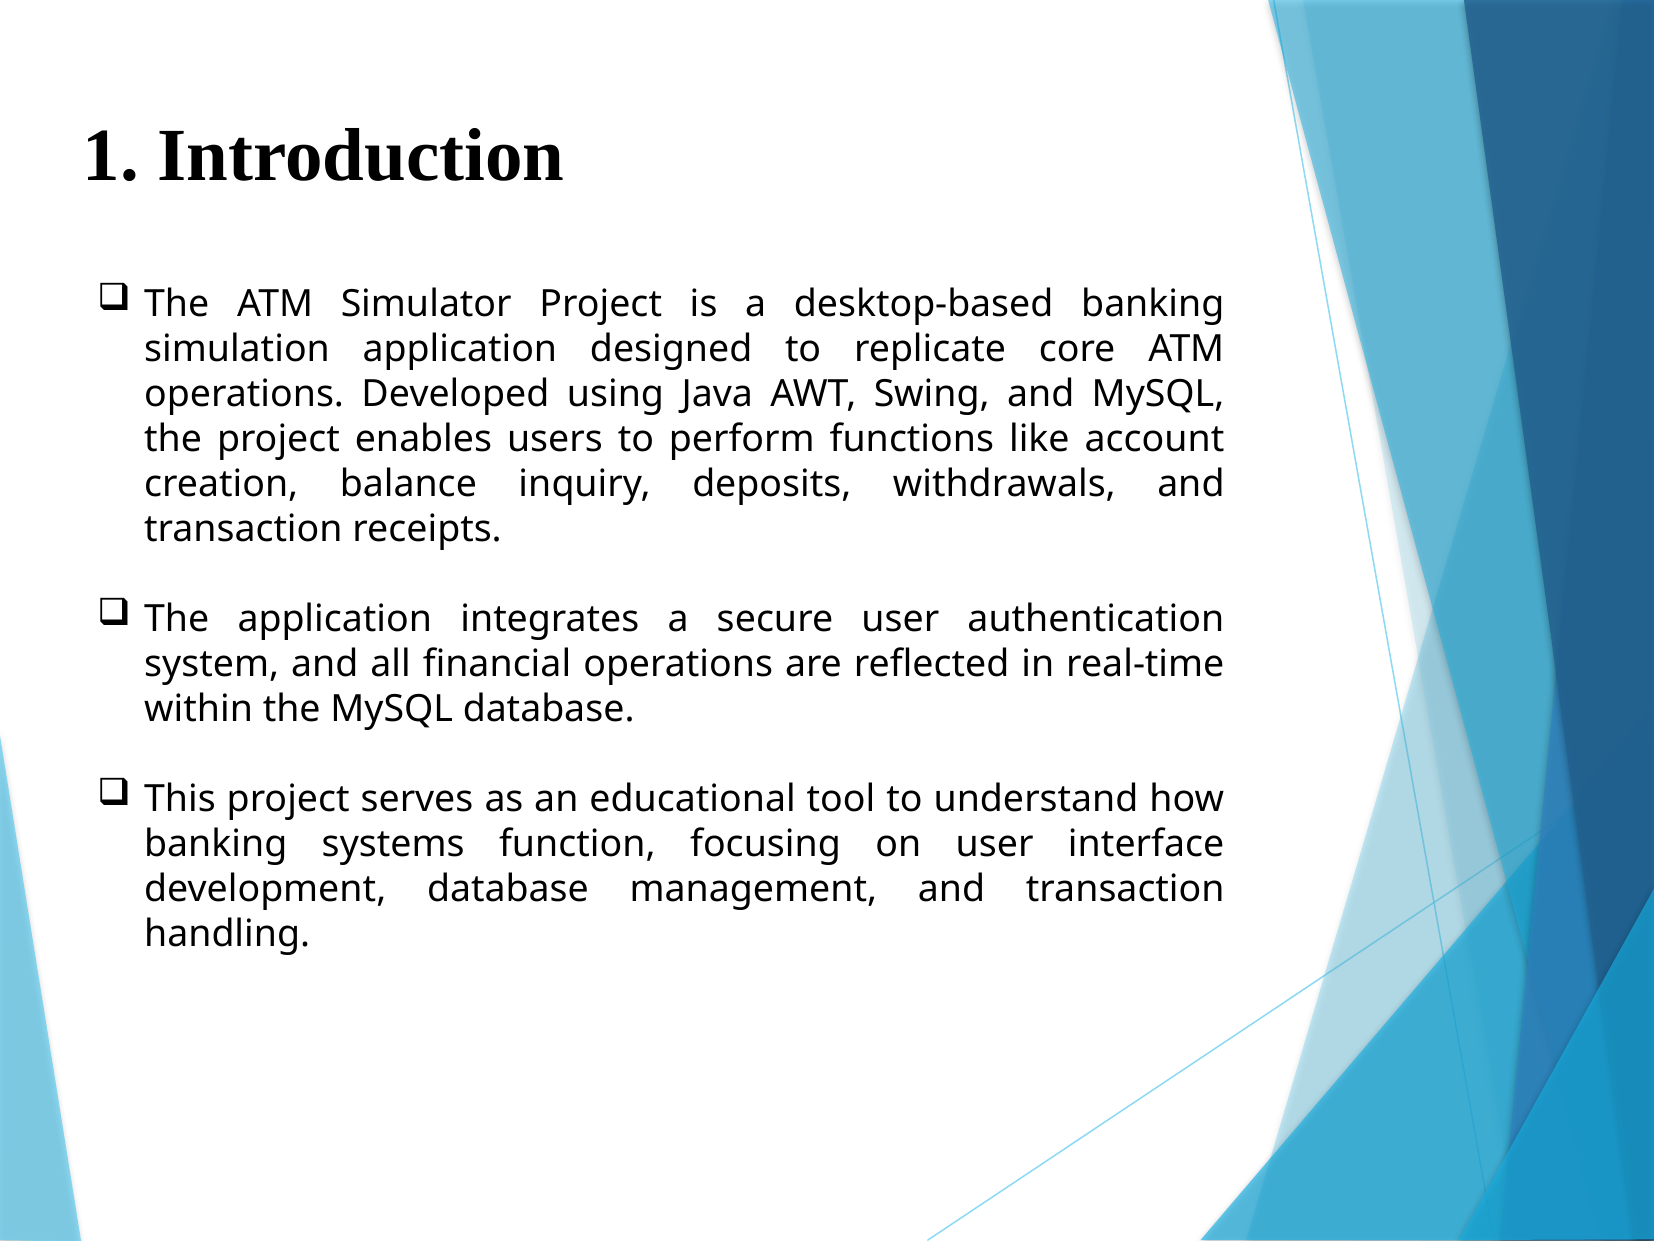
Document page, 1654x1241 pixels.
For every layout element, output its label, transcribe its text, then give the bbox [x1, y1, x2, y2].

text_box [82, 290, 1571, 1109]
text_box The ATM Simulator Project is a desktop-based banking simulation application designed to replicate core ATM operations. Developed using Java AWT, Swing, and MySQL, the project enables users to perform functions like account creation, balance inquiry, deposits, withdrawals, and transaction receipts. The application integrates a secure user authentication system, and all financial operations are reflected in real-time within the MySQL database. This project serves as an educational tool to understand how banking systems function, focusing on user interface development, database management, and transaction handling. [82, 271, 1241, 962]
text_box 1. Introduction [82, 49, 1571, 257]
